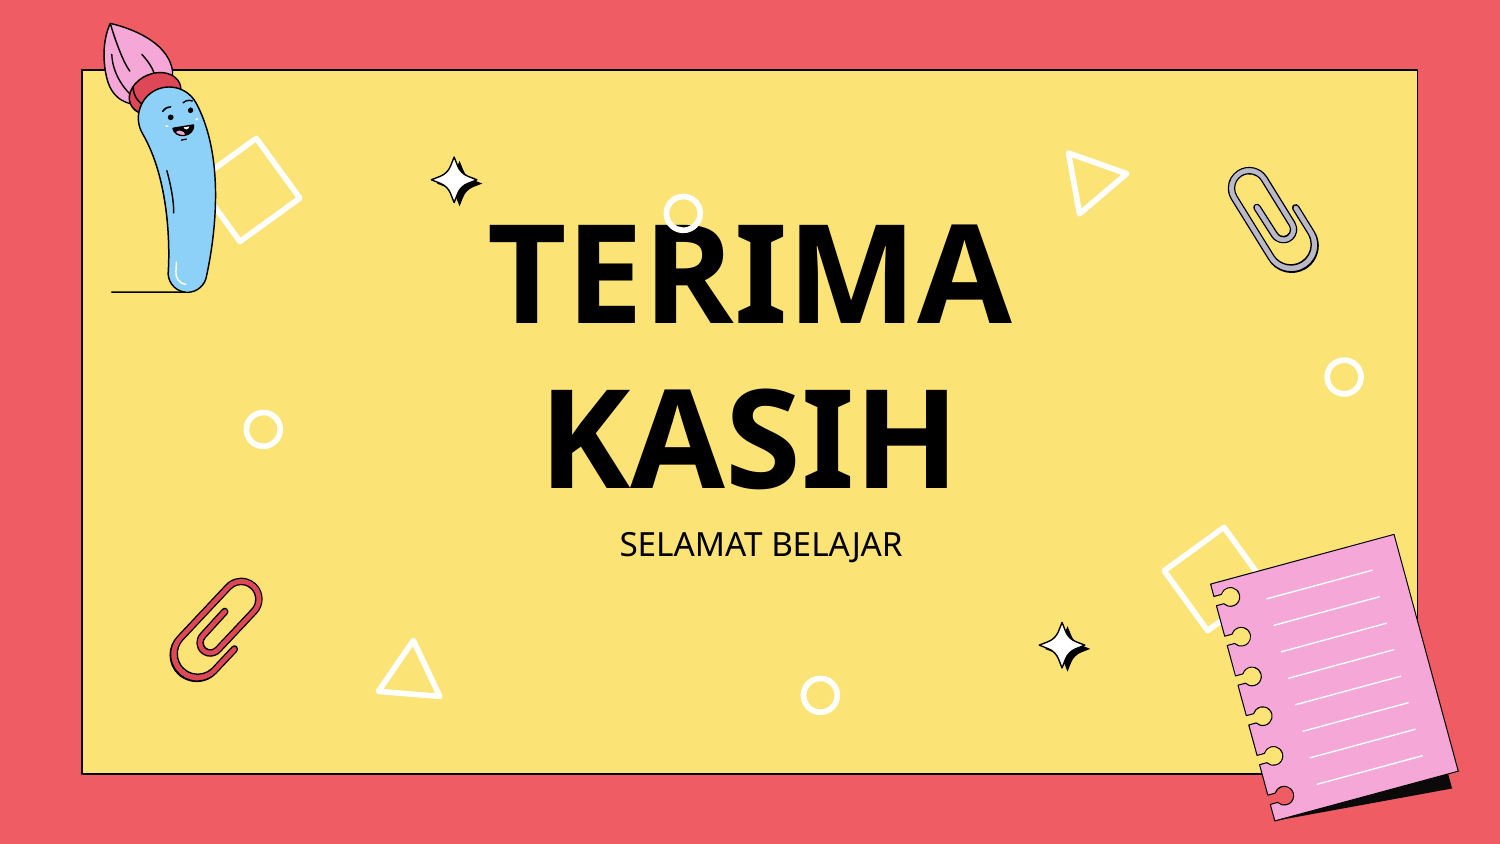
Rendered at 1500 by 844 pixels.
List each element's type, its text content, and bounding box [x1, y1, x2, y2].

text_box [98, 22, 233, 294]
text_box [1065, 150, 1130, 217]
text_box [1228, 164, 1314, 279]
text_box [243, 409, 284, 450]
text_box [375, 637, 443, 700]
subtitle SELAMAT BELAJAR [325, 507, 1175, 622]
text_box [1324, 357, 1364, 397]
text_box [1175, 580, 1184, 603]
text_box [1189, 523, 1480, 833]
title TERIMA KASIH [325, 160, 1175, 507]
text_box [663, 193, 704, 234]
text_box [172, 571, 258, 687]
text_box [800, 675, 841, 716]
text_box [1175, 552, 1184, 567]
text_box [237, 135, 303, 245]
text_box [430, 156, 483, 207]
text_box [1038, 621, 1091, 672]
